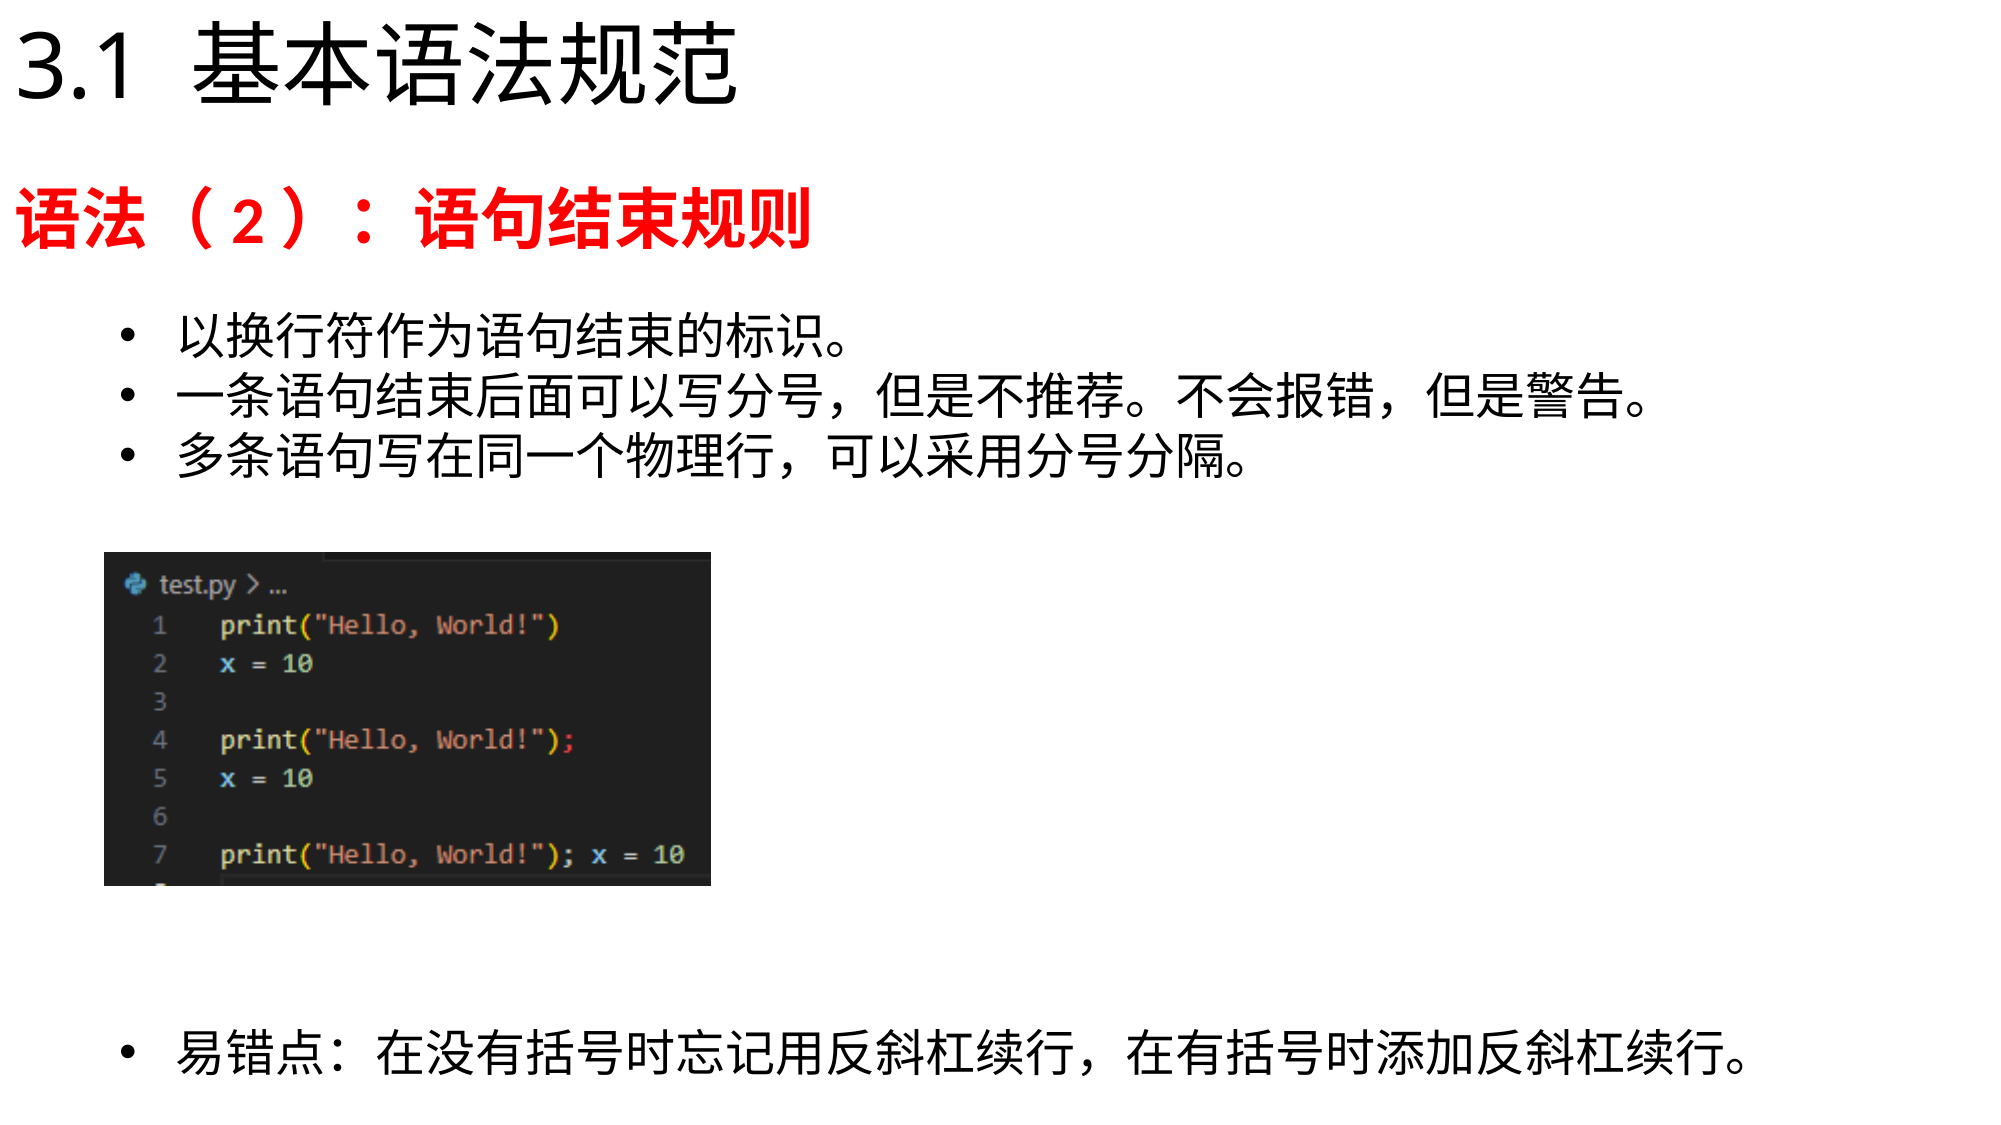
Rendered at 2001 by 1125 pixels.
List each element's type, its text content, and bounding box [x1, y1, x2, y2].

title 3.1 基本语法规范 [0, 0, 2000, 138]
picture [104, 552, 711, 886]
text_box 以换行符作为语句结束的标识。 一条语句结束后面可以写分号，但是不推荐。不会报错，但是警告。 多条语句写在同一个物理行，可以采用分号分隔。 [104, 296, 1896, 492]
text_box 易错点：在没有括号时忘记用反斜杠续行，在有括号时添加反斜杠续行。 [104, 1013, 1896, 1089]
text_box 语法（2）：语句结束规则 [0, 169, 2000, 264]
